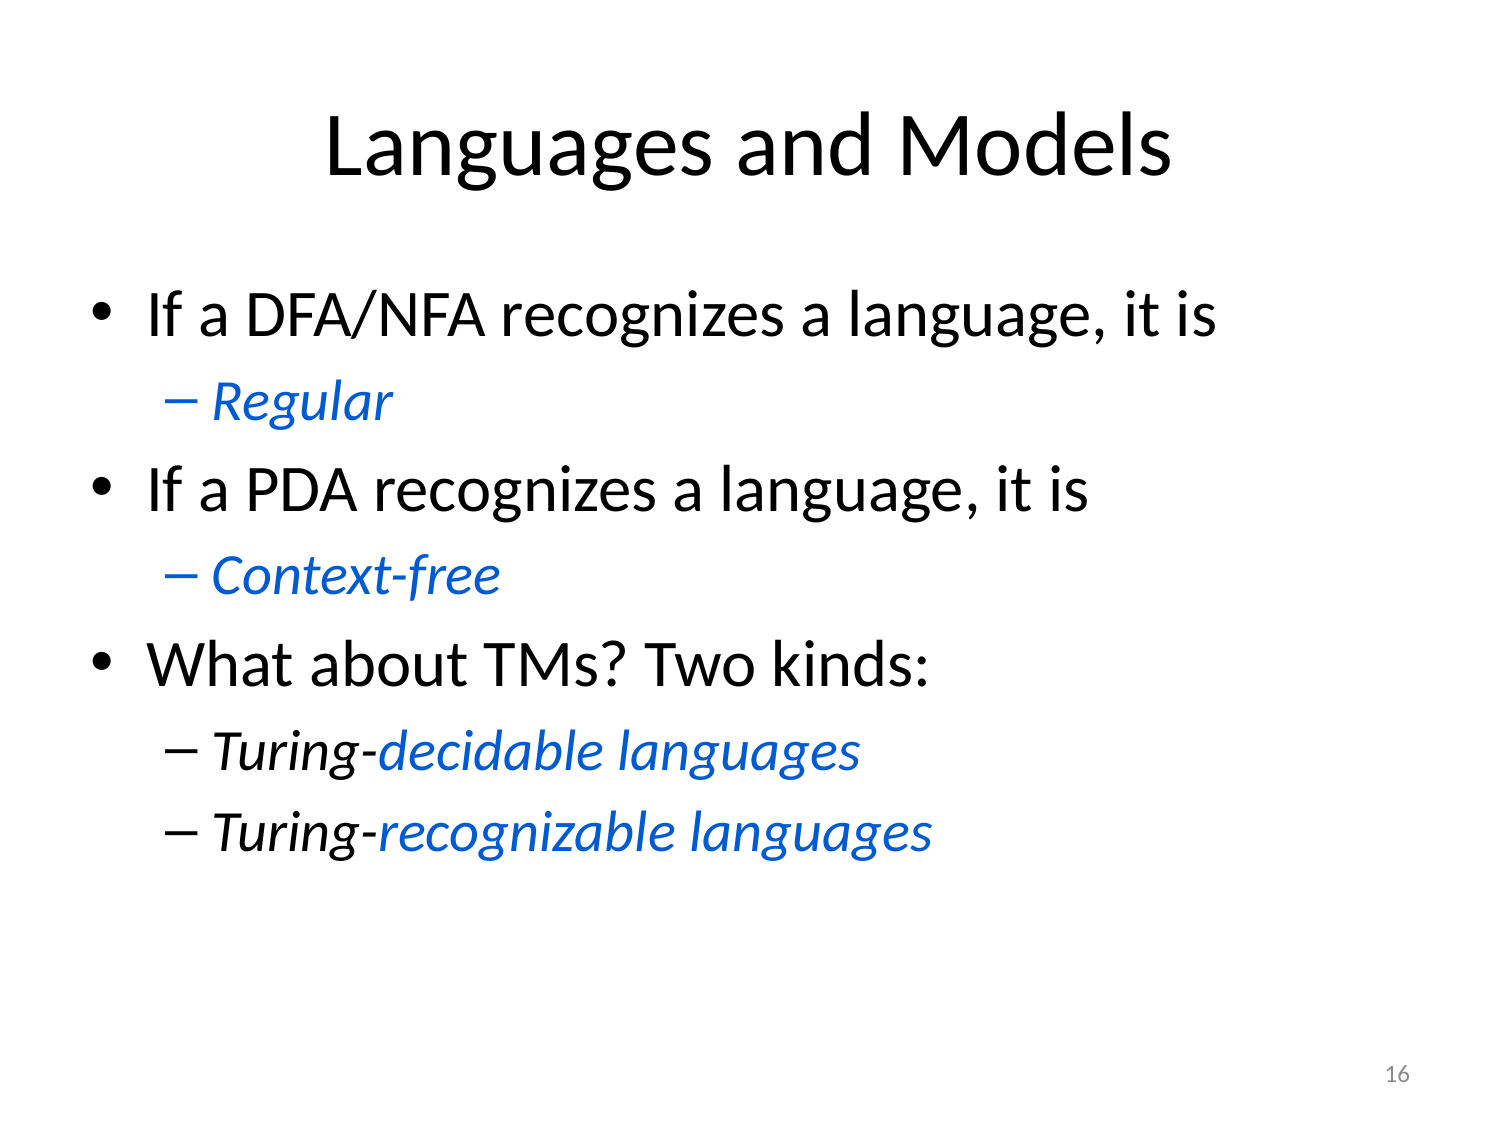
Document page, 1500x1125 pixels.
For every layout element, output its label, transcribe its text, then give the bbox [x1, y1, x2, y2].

list If a DFA/NFA recognizes a language, it is Regular If a PDA recognizes a language, it is Context-free What about TMs? Two kinds: Turing-decidable languages Turing-recognizable languages [75, 262, 1425, 1005]
slide_number 16 [1074, 1042, 1425, 1103]
title Languages and Models [75, 45, 1425, 233]
